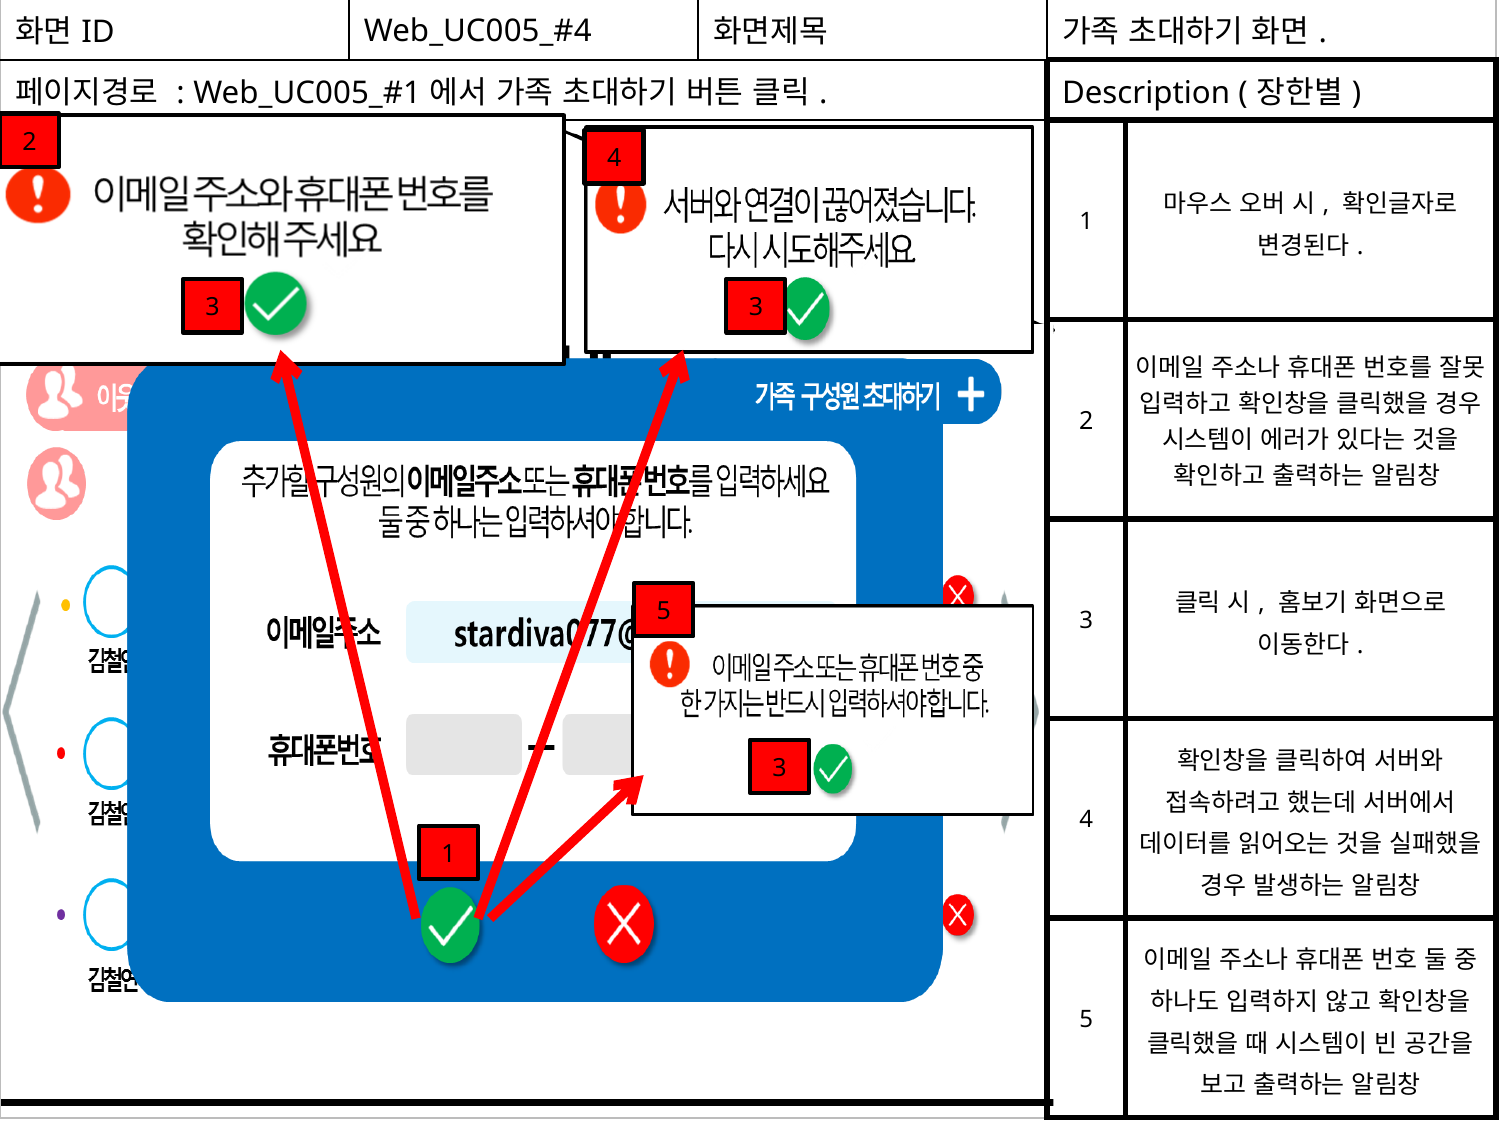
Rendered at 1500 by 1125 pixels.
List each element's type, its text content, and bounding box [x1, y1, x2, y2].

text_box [477, 349, 684, 919]
table_cell [1, 1113, 1044, 1117]
table_cell 확인창을 클릭하여 서버와 접속하려고 했는데 서버에서 데이터를 읽어오는 것을 실패했을 경우 발생하는 알림창 [1128, 721, 1493, 915]
table_cell 이메일 주소나 휴대폰 번호 둘 중 하나도 입력하지 않고 확인창을 클릭했을 때 시스템이 빈 공간을 보고 출력하는 알림창 [1128, 921, 1493, 1115]
table_header 가족 초대하기 화면. [1048, 0, 1495, 57]
table_header 화면제목 [699, 0, 1046, 59]
table_cell 2 [1062, 322, 1123, 516]
table_header Web_UC005_#4 [350, 0, 697, 59]
table_cell 3 [1062, 522, 1123, 716]
table_cell 클릭 시, 홈보기 화면으로 이동한다. [1128, 522, 1493, 716]
picture [0, 113, 1058, 1107]
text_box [489, 774, 644, 919]
table_cell 1 [1062, 123, 1123, 317]
table_cell Description (장한별) [1050, 62, 1493, 117]
table_cell 페이지경로 : Web_UC005_#1에서 가족 초대하기 버튼 클릭. [1, 61, 1044, 111]
table_cell 마우스 오버 시, 확인글자로 변경된다. [1128, 123, 1493, 317]
table_cell 이메일 주소나 휴대폰 번호를 잘못 입력하고 확인창을 클릭했을 경우 시스템이 에러가 있다는 것을 확인하고 출력하는 알림창 [1128, 322, 1493, 516]
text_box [280, 349, 417, 919]
table_cell 5 [1050, 921, 1123, 1115]
table_header 화면ID [1, 0, 348, 59]
table_cell 4 [1062, 721, 1123, 915]
